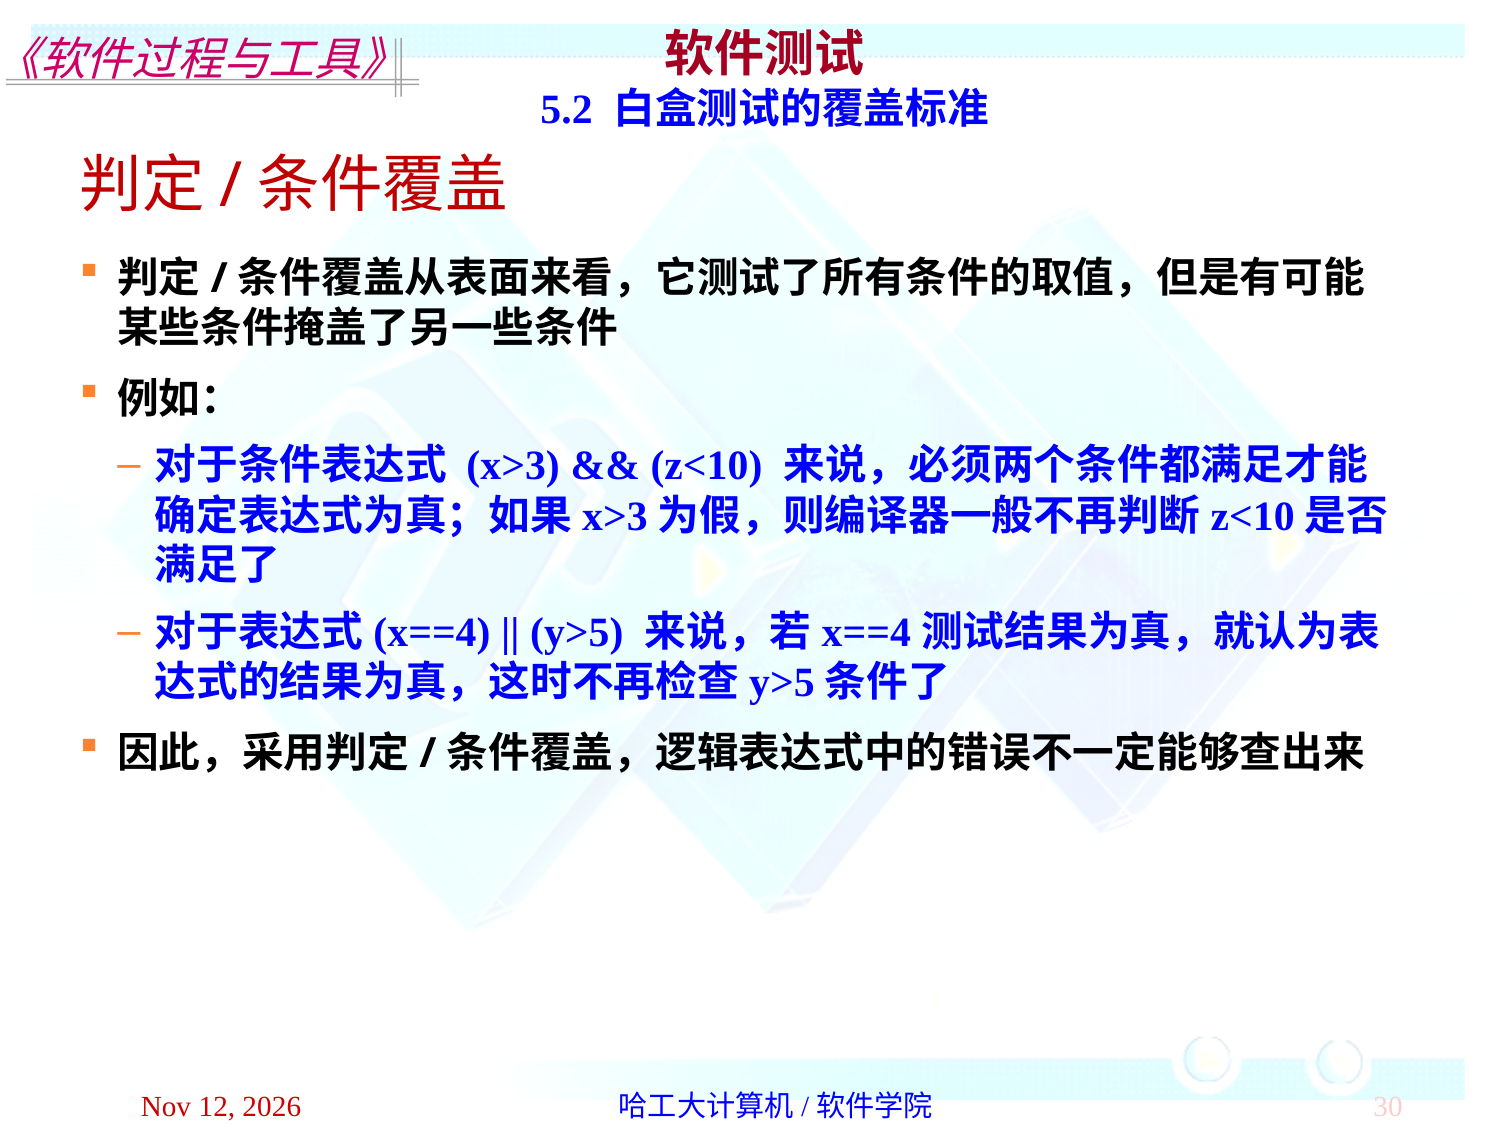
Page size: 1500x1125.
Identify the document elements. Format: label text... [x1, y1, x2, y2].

text_box 判定/条件覆盖从表面来看，它测试了所有条件的取值，但是有可能某些条件掩盖了另一些条件 例如： 对于条件表达式 (x>3) && (z<10) 来说，必须两个条件都满足才能确定表达式为真；如果x>3为假，则编译器一般不再判断z<10是否满足了 对于表达式(x==4) || (y>5) 来说，若x==4测试结果为真，就认为表达式的结果为真，这时不再检查y>5条件了 因此，采用判定/条件覆盖，逻辑表达式中的错误不一定能够查出来 [64, 243, 1412, 1083]
text_box 判定/条件覆盖 [65, 137, 1459, 244]
text_box 软件测试 5.2 白盒测试的覆盖标准 [389, 15, 1140, 137]
